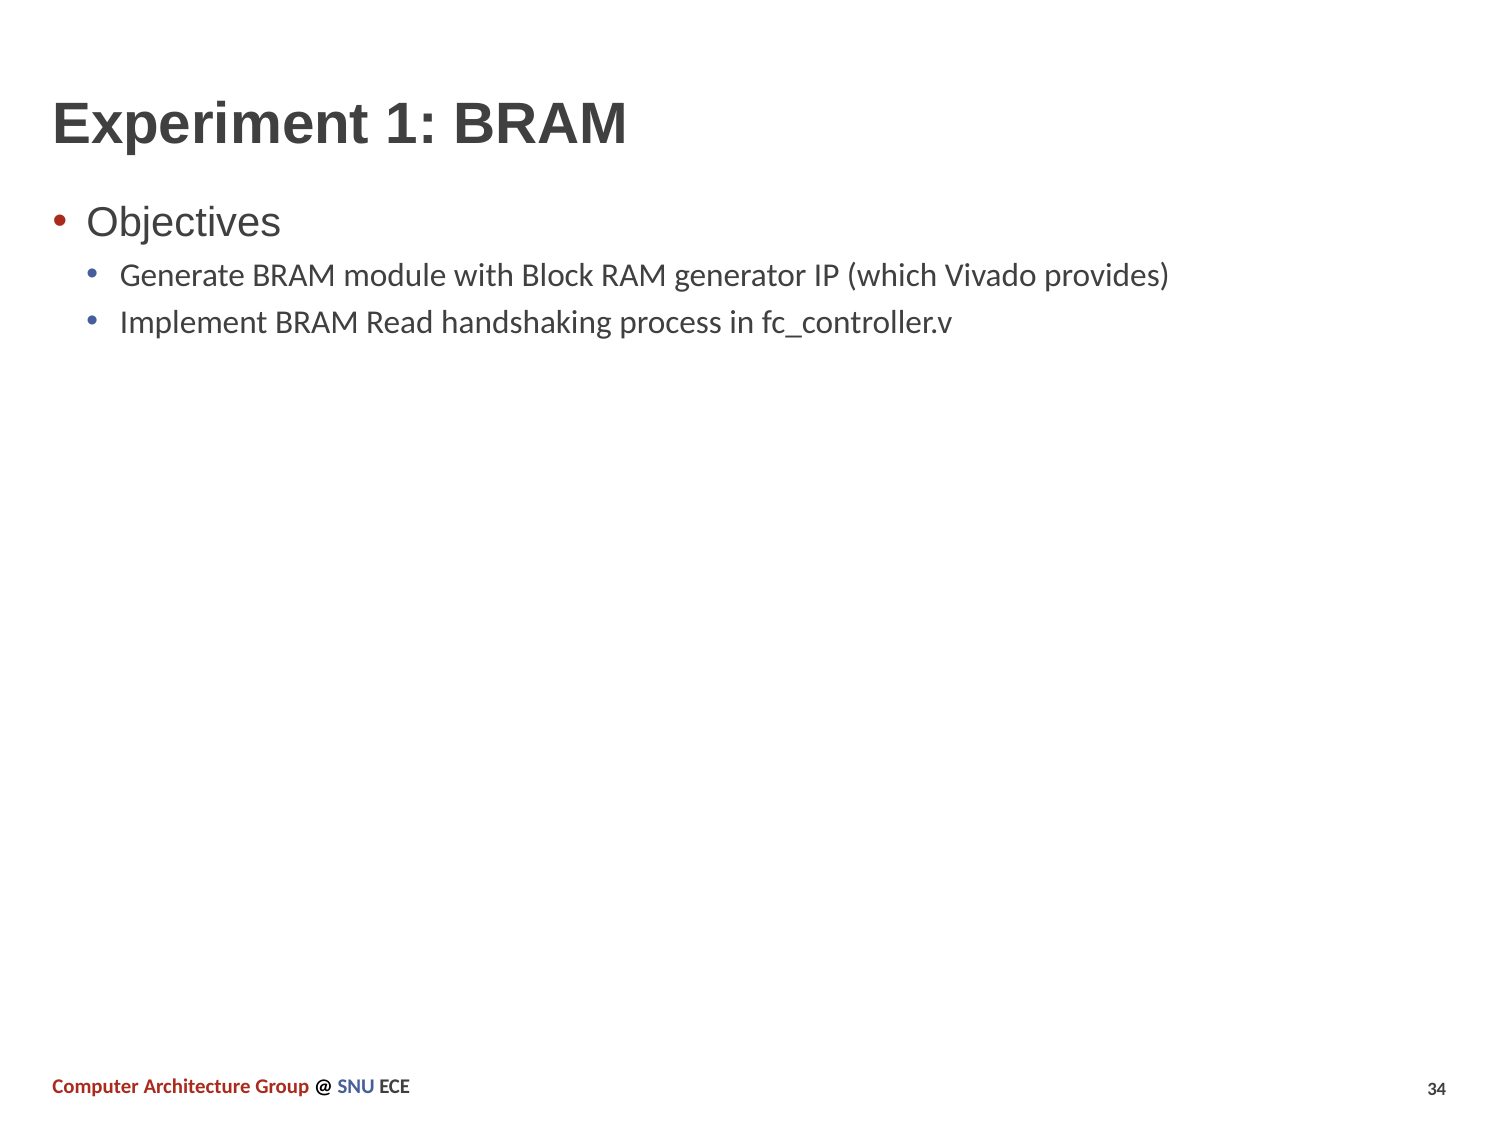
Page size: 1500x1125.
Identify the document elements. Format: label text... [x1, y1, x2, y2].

title Experiment 1: BRAM [37, 24, 1425, 163]
list Objectives Generate BRAM module with Block RAM generator IP (which Vivado provides) Implement BRAM Read handshaking process in fc_controller.v [37, 187, 1463, 1038]
